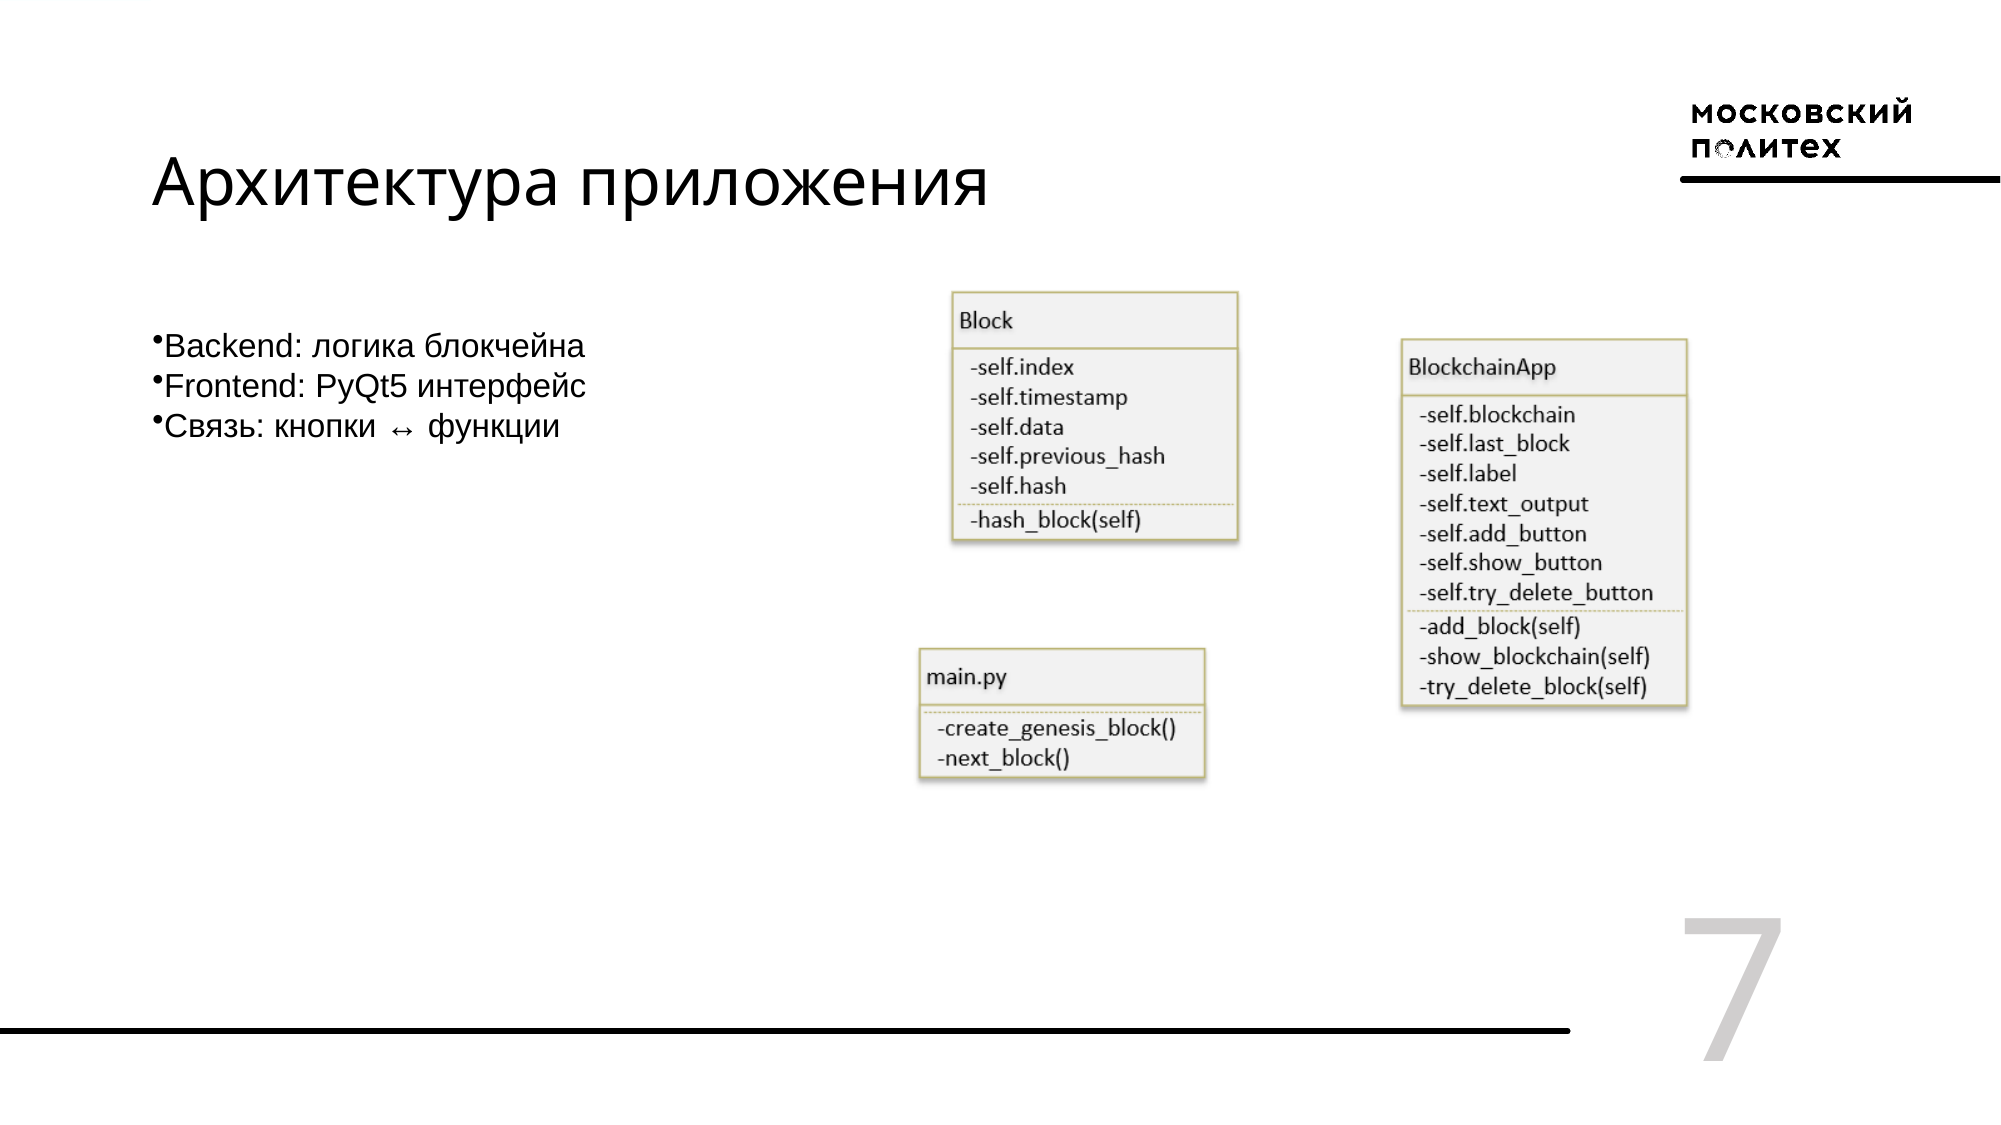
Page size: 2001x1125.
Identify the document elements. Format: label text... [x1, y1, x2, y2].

list Backend: логика блокчейна Frontend: PyQt5 интерфейс Связь: кнопки ↔ функции [137, 57, 609, 711]
slide_number 7 [1661, 892, 1955, 1103]
picture [821, 217, 1809, 886]
picture [1677, 32, 1922, 206]
title Архитектура приложения [609, 91, 1594, 278]
